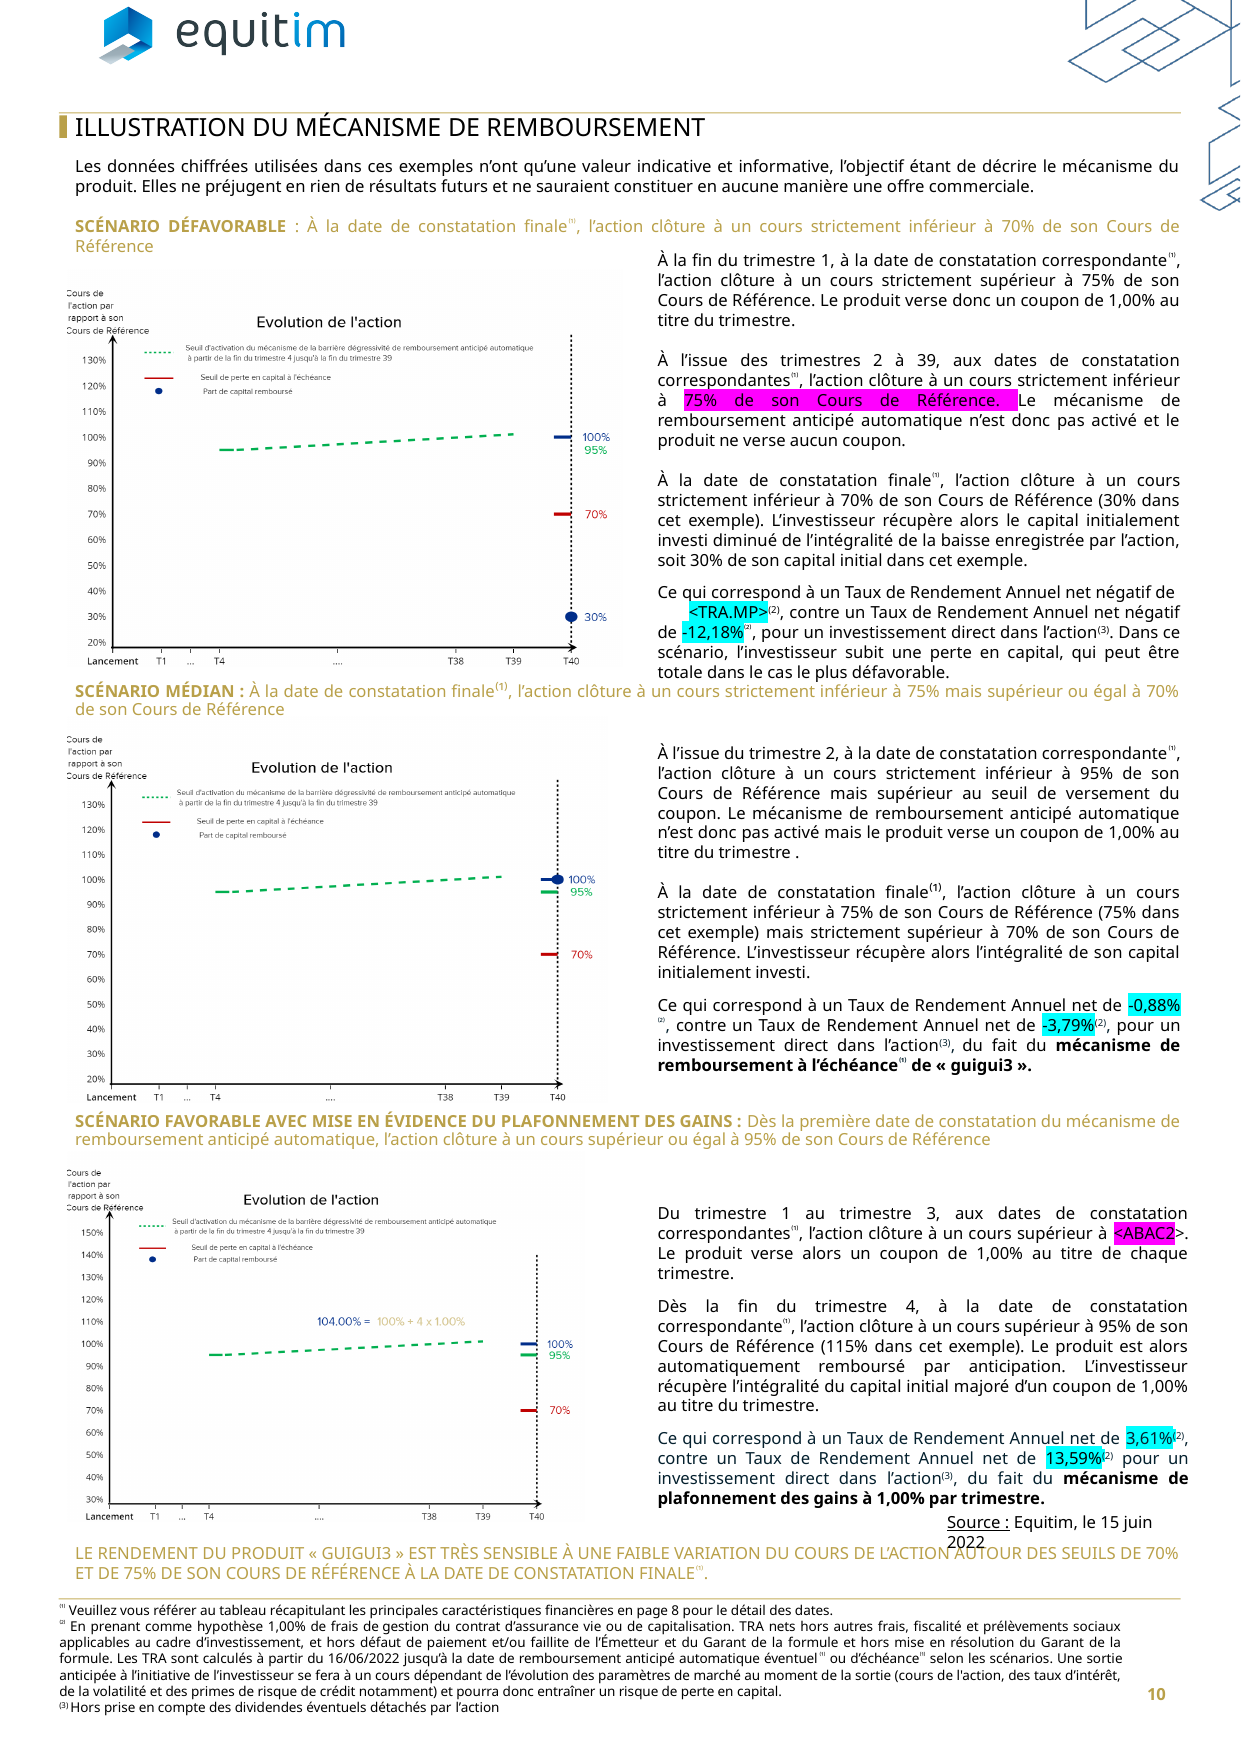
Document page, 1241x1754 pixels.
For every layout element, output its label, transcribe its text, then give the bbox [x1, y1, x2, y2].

text_box Du trimestre 1 au trimestre 3, aux dates de constatation correspondantes⁽¹⁾, l’action clôture à un cours supérieur à <ABAC2>. Le produit verse alors un coupon de 1,00% au titre de chaque trimestre. Dès la fin du trimestre 4, à la date de constatation correspondante⁽¹⁾, l’action clôture à un cours supérieur à 95% de son Cours de Référence (115% dans cet exemple). Le produit est alors automatiquement remboursé par anticipation. L’investisseur récupère l’intégralité du capital initial majoré d’un coupon de 1,00% au titre du trimestre. Ce qui correspond à un Taux de Rendement Annuel net de 3,61%(2), contre un Taux de Rendement Annuel net de 13,59%(2) pour un investissement direct dans l’action(3), du fait du mécanisme de plafonnement des gains à 1,00% par trimestre. [657, 1203, 1189, 1508]
text_box Les données chiffrées utilisées dans ces exemples n’ont qu’une valeur indicative et informative, l’objectif étant de décrire le mécanisme du produit. Elles ne préjugent en rien de résultats futurs et ne sauraient constituer en aucune manière une offre commerciale. [75, 156, 1181, 197]
text_box [585, 1275, 785, 1337]
text_box ILLUSTRATION DU MÉCANISME DE REMBOURSEMENT [75, 109, 1192, 148]
text_box SCÉNARIO MÉDIAN : À la date de constatation finale⁽¹⁾, l’action clôture à un cours strictement inférieur à 75% mais supérieur ou égal à 70% de son Cours de Référence [75, 682, 1181, 719]
text_box À la fin du trimestre 1, à la date de constatation correspondante⁽¹⁾, l’action clôture à un cours strictement supérieur à 75% de son Cours de Référence. Le produit verse donc un coupon de 1,00% au titre du trimestre. À l’issue des trimestres 2 à 39, aux dates de constatation correspondantes⁽¹⁾, l’action clôture à un cours strictement inférieur à 75% de son Cours de Référence. Le mécanisme de remboursement anticipé automatique n’est donc pas activé et le produit ne verse aucun coupon. À la date de constatation finale⁽¹⁾, l’action clôture à un cours strictement inférieur à 70% de son Cours de Référence (30% dans cet exemple). L’investisseur récupère alors le capital initialement investi diminué de l’intégralité de la baisse enregistrée par l’action, soit 30% de son capital initial dans cet exemple. Ce qui correspond à un Taux de Rendement Annuel net négatif de <TRA.MP>(2), contre un Taux de Rendement Annuel net négatif de -12,18%⁽²⁾, pour un investissement direct dans l’action(3). Dans ce scénario, l’investisseur subit une perte en capital, qui peut être totale dans le cas le plus défavorable. [657, 249, 1181, 682]
text_box [608, 816, 807, 877]
text_box À l’issue du trimestre 2, à la date de constatation correspondante⁽¹⁾, l’action clôture à un cours strictement inférieur à 95% de son Cours de Référence mais supérieur au seuil de versement du coupon. Le mécanisme de remboursement anticipé automatique n’est donc pas activé mais le produit verse un coupon de 1,00% au titre du trimestre . À la date de constatation finale⁽¹⁾, l’action clôture à un cours strictement inférieur à 75% de son Cours de Référence (75% dans cet exemple) mais strictement supérieur à 70% de son Cours de Référence. L’investisseur récupère alors l’intégralité de son capital initialement investi. Ce qui correspond à un Taux de Rendement Annuel net de -0,88%⁽²⁾, contre un Taux de Rendement Annuel net de -3,79%(2), pour un investissement direct dans l’action(3), du fait du mécanisme de remboursement à l’échéance⁽¹⁾ de « guigui3 ». [657, 742, 1181, 1075]
text_box ⁽¹⁾ Veuillez vous référer au tableau récapitulant les principales caractéristiques financières en page 8 pour le détail des dates. ⁽²⁾ En prenant comme hypothèse 1,00% de frais de gestion du contrat d’assurance vie ou de capitalisation. TRA nets hors autres frais, fiscalité et prélèvements sociaux applicables au cadre d’investissement, et hors défaut de paiement et/ou faillite de l’Émetteur et du Garant de la formule et hors mise en résolution du Garant de la formule. Les TRA sont calculés à partir du 16/06/2022 jusqu’à la date de remboursement anticipé automatique éventuel⁽¹⁾ ou d’échéance⁽¹⁾ selon les scénarios. Une sortie anticipée à l’initiative de l’investisseur se fera à un cours dépendant de l’évolution des paramètres de marché au moment de la sortie (cours de l'action, des taux d’intérêt, de la volatilité et des primes de risque de crédit notamment) et pourra donc entraîner un risque de perte en capital. (3) Hors prise en compte des dividendes éventuels détachés par l’action [59, 1601, 1123, 1732]
picture [1067, 0, 1241, 211]
slide_number 10 [1123, 1664, 1182, 1728]
text_box SCÉNARIO FAVORABLE AVEC MISE EN ÉVIDENCE DU PLAFONNEMENT DES GAINS : Dès la première date de constatation du mécanisme de remboursement anticipé automatique, l’action clôture à un cours supérieur ou égal à 95% de son Cours de Référence [75, 1113, 1181, 1150]
text_box [623, 396, 793, 457]
picture [77, 0, 367, 80]
picture [67, 1151, 585, 1522]
text_box SCÉNARIO DÉFAVORABLE : À la date de constatation finale⁽¹⁾, l’action clôture à un cours strictement inférieur à 70% de son Cours de Référence [75, 215, 1181, 256]
picture [67, 716, 608, 1103]
picture [67, 269, 623, 667]
text_box [59, 115, 67, 138]
text_box LE RENDEMENT DU PRODUIT « guigui3 » EST TRÈS SENSIBLE À UNE FAIBLE VARIATION DU cours DE l’action AUTOUR DES SEUILS DE 70% ET DE 75% DE SON Cours de Référence À LA DATE DE CONSTATATION FINALE⁽¹⁾. [75, 1522, 1181, 1588]
text_box Source : Equitim, le 15 juin 2022 [932, 1504, 1203, 1560]
